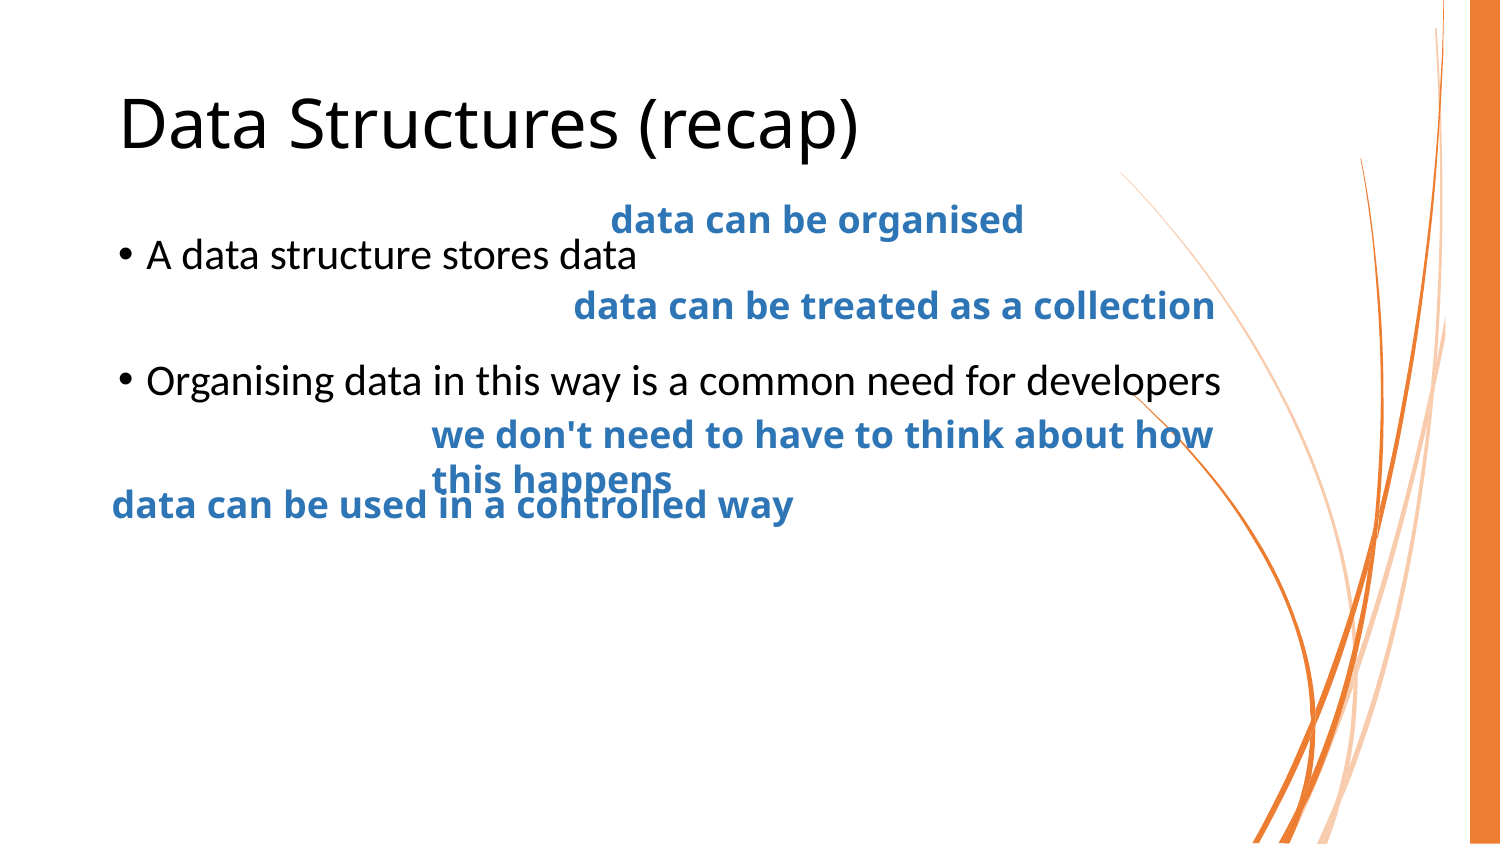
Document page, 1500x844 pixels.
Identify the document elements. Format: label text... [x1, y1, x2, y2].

title Data Structures (recap) [103, 44, 1397, 208]
list A data structure stores data Organising data in this way is a common need for developers [103, 224, 1397, 760]
text_box data can be used in a controlled way [96, 474, 810, 534]
text_box we don't need to have to think about how this happens [416, 403, 1296, 508]
text_box data can be treated as a collection [558, 274, 1232, 335]
text_box data can be organised [595, 188, 1041, 249]
